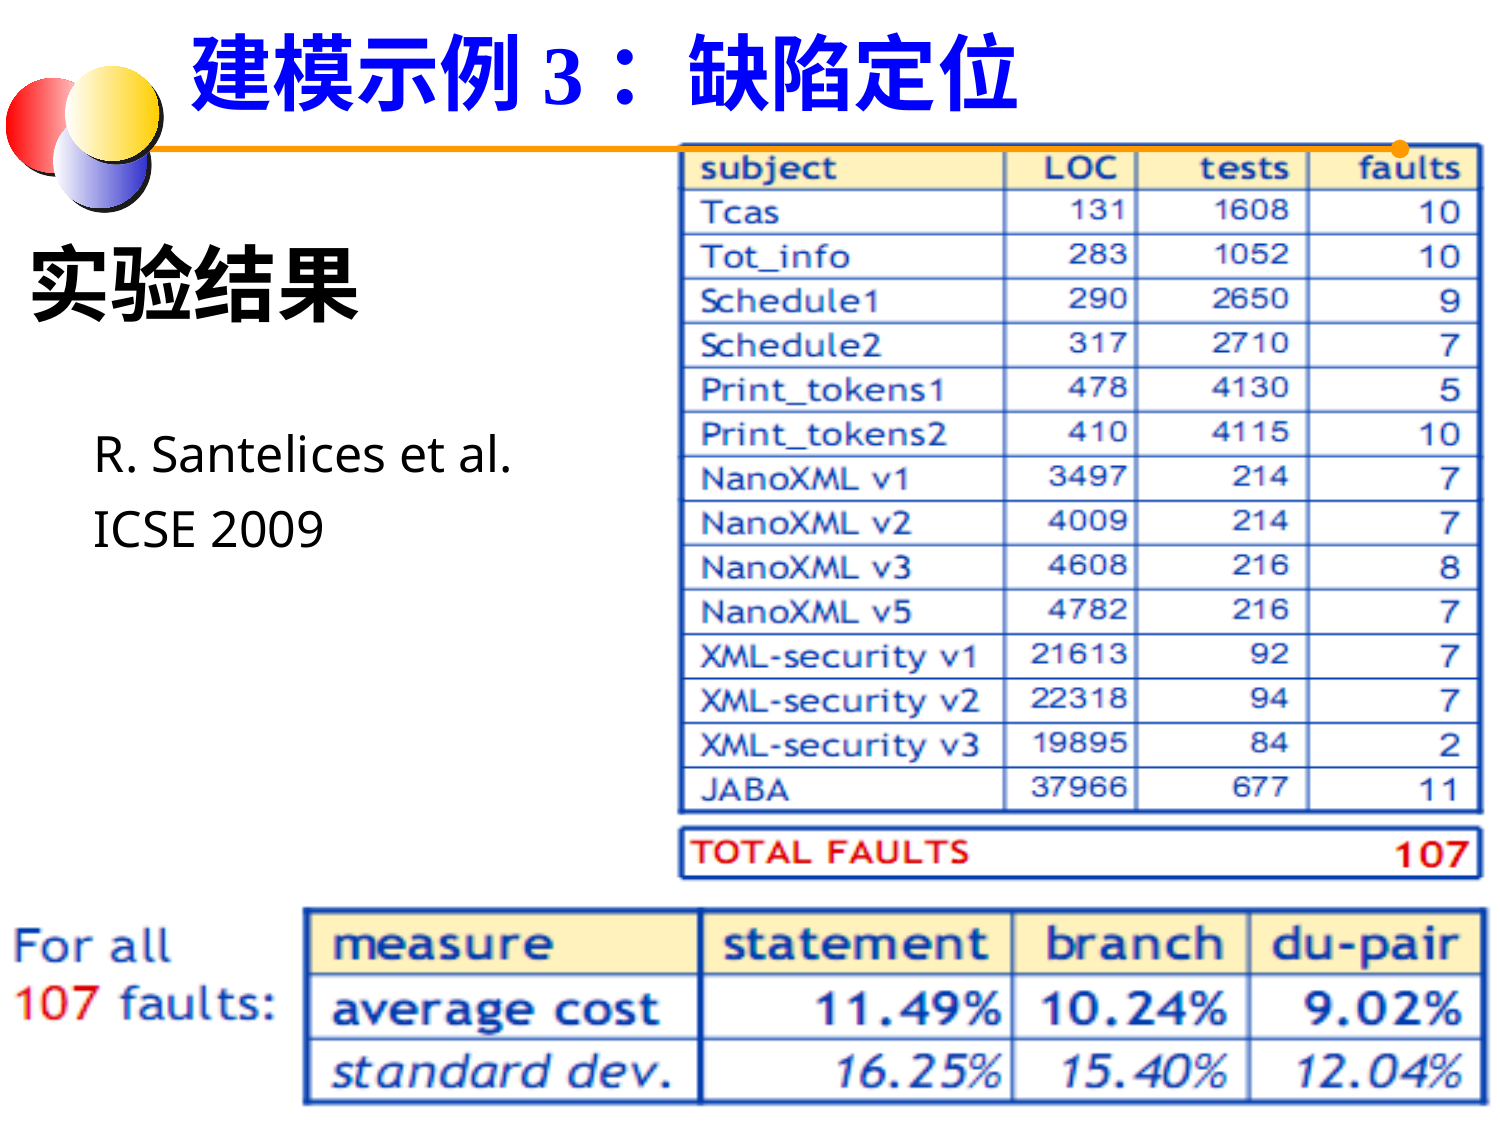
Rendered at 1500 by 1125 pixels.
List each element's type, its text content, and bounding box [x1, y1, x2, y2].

text_box R. Santelices et al. ICSE 2009 [79, 399, 542, 565]
picture [0, 137, 1500, 1125]
text_box 实验结果 [12, 224, 550, 325]
text_box 建模示例3：缺陷定位 [174, 14, 1468, 114]
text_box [5, 66, 160, 209]
